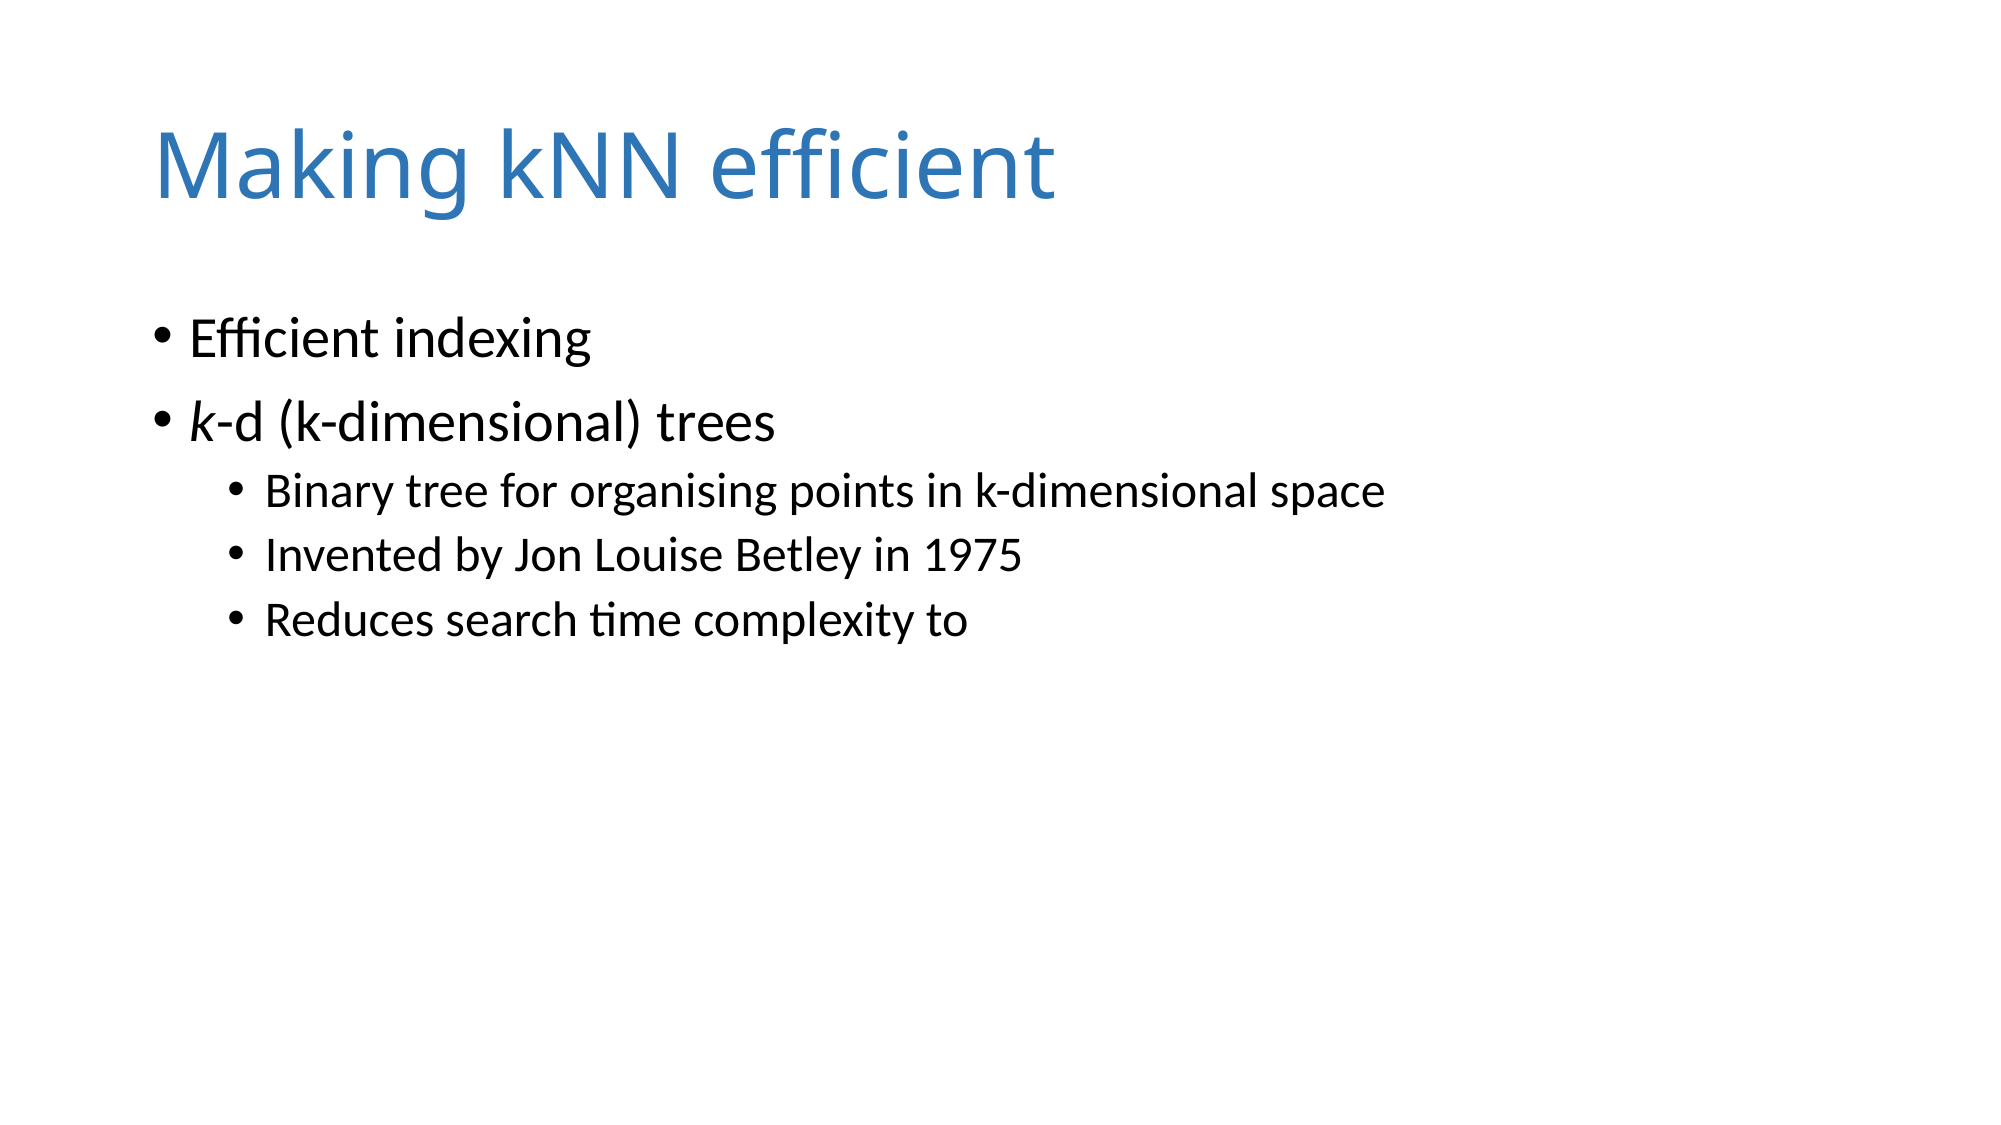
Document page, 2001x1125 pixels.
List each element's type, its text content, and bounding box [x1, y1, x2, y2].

title Making kNN efficient [137, 59, 1863, 278]
